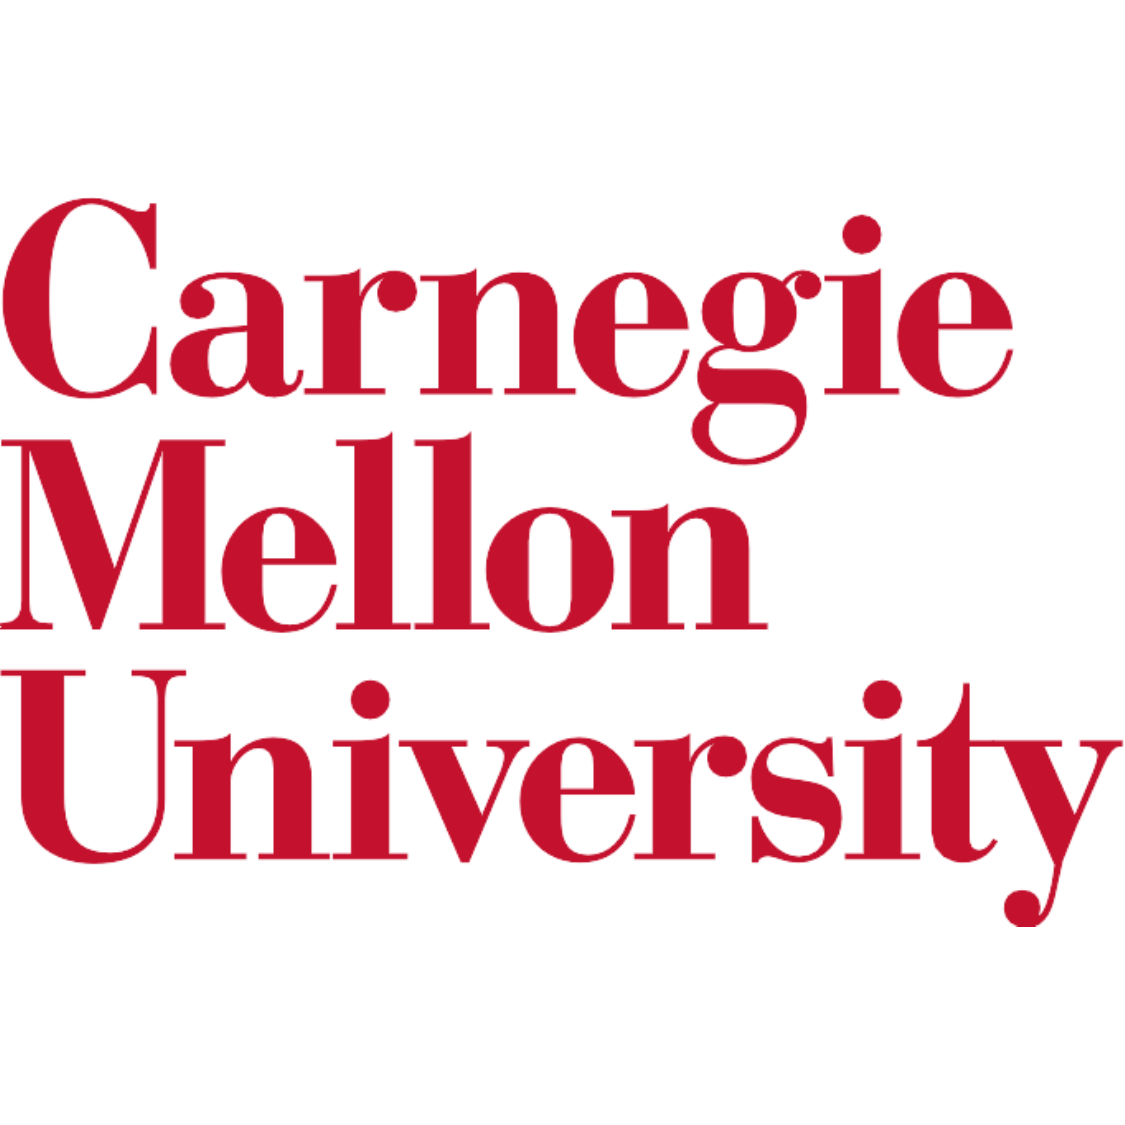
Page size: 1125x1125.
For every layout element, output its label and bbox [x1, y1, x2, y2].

picture [0, 197, 1125, 928]
